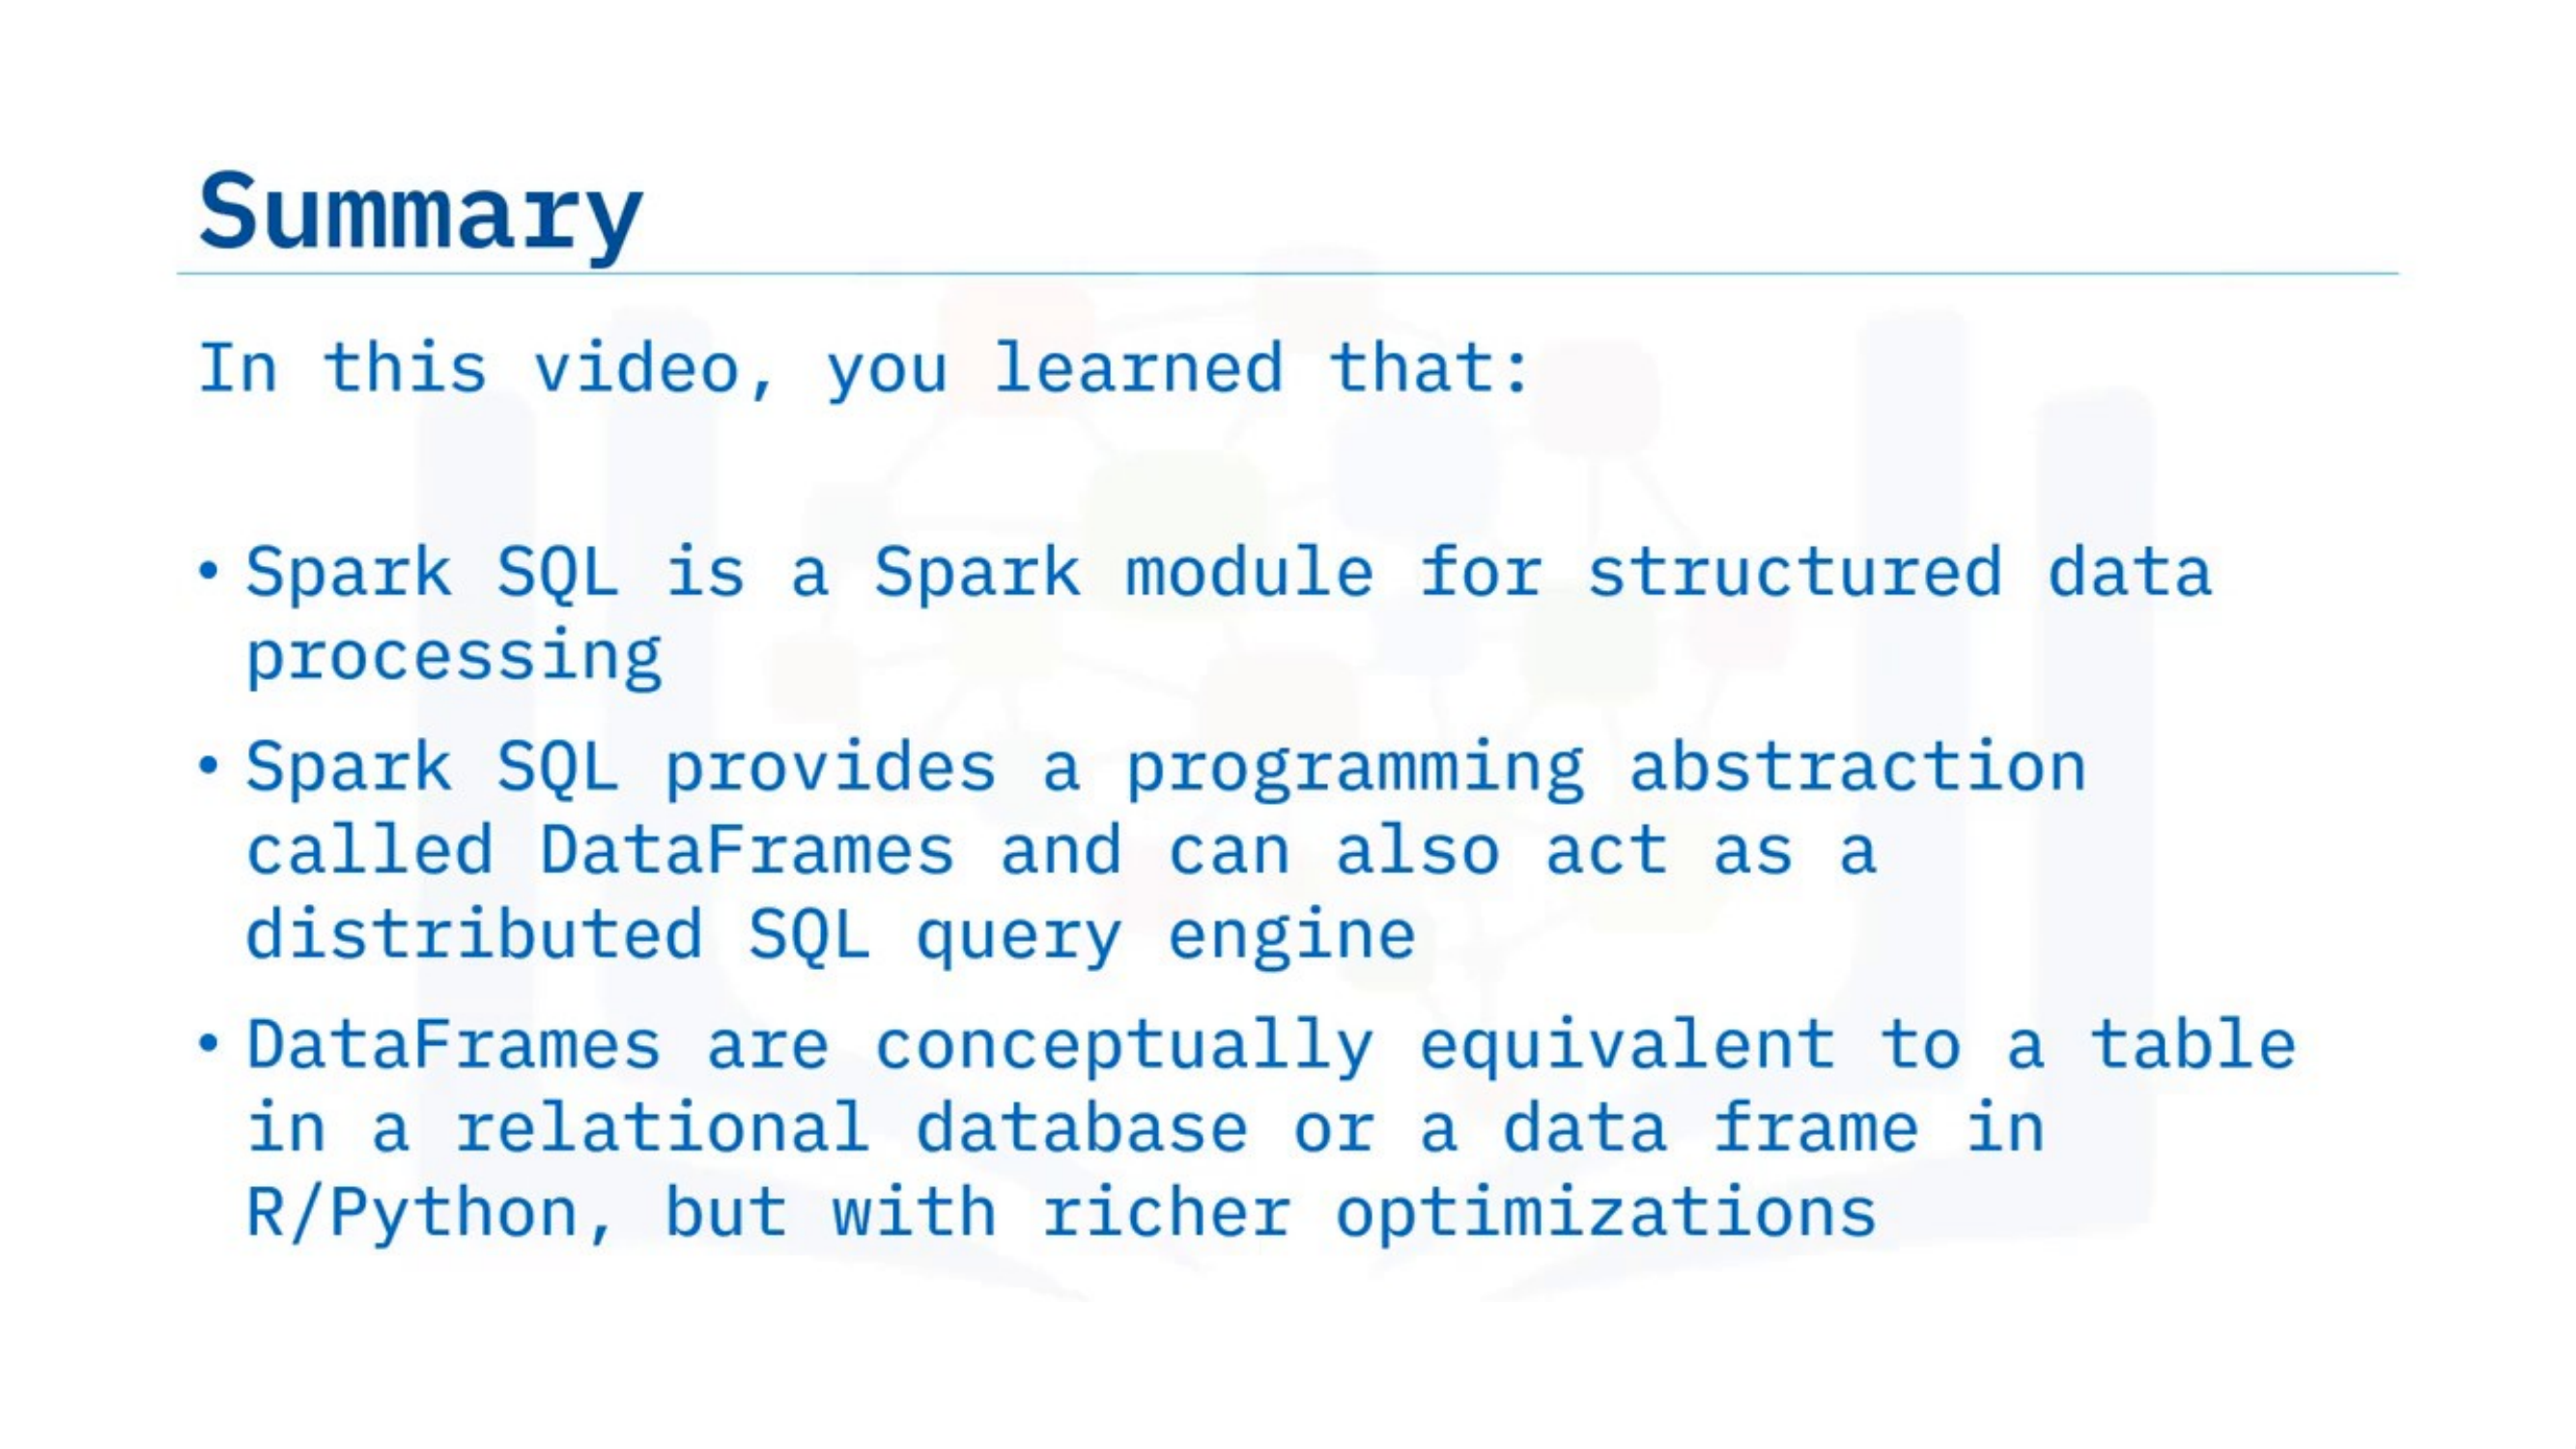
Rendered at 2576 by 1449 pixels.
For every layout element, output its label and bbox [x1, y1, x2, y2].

picture [0, 160, 2576, 1449]
